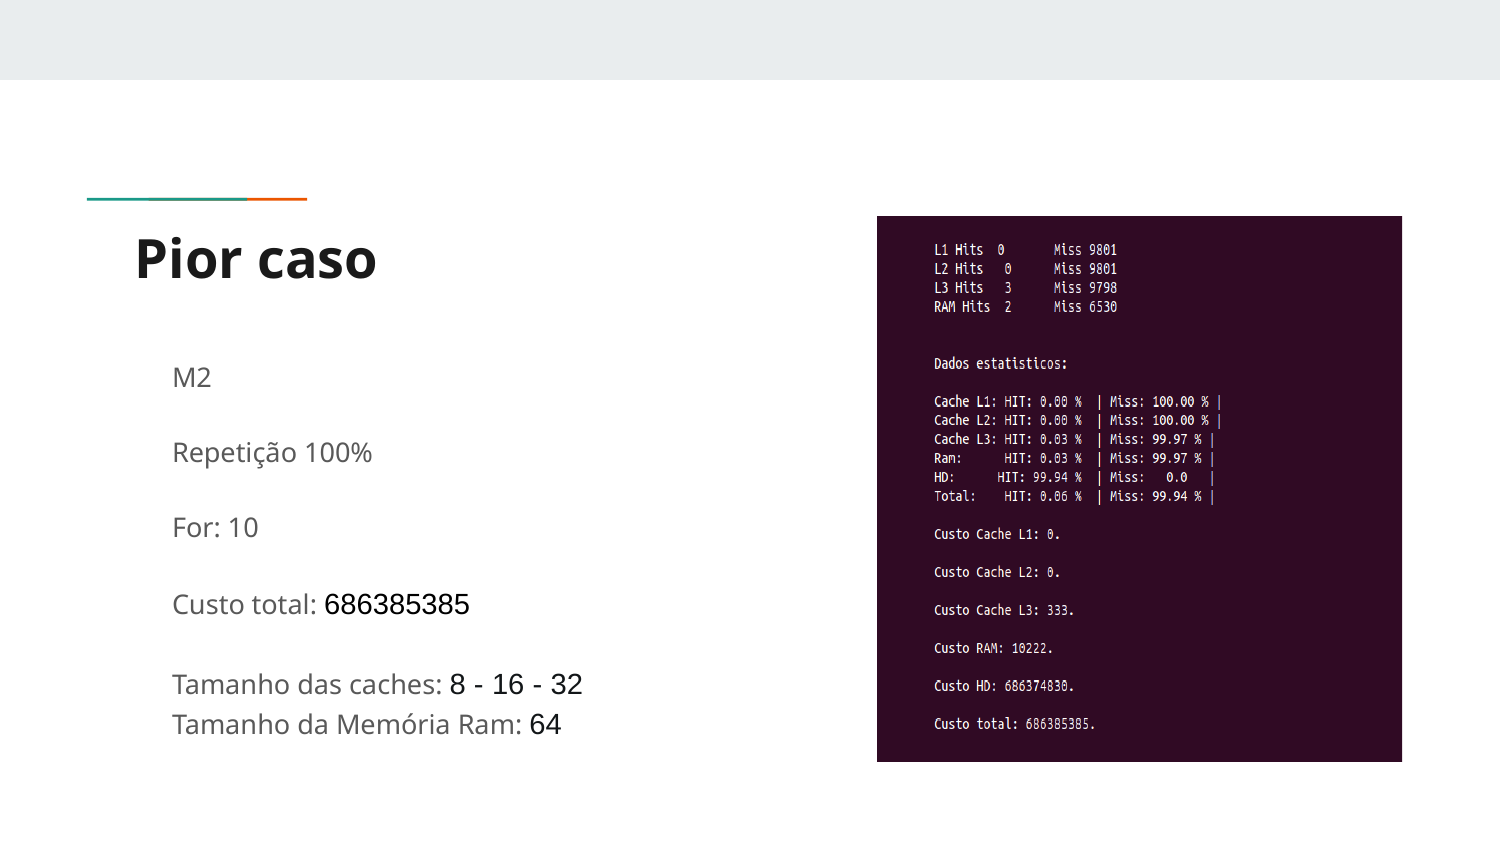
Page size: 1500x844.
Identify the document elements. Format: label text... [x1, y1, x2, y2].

title Pior caso [119, 216, 874, 305]
picture [876, 216, 1403, 762]
list M2 Repetição 100% For: 10 Custo total: 686385385 Tamanho das caches: 8 - 16 - 32 Tamanho da Memória Ram: 64 [119, 341, 871, 712]
